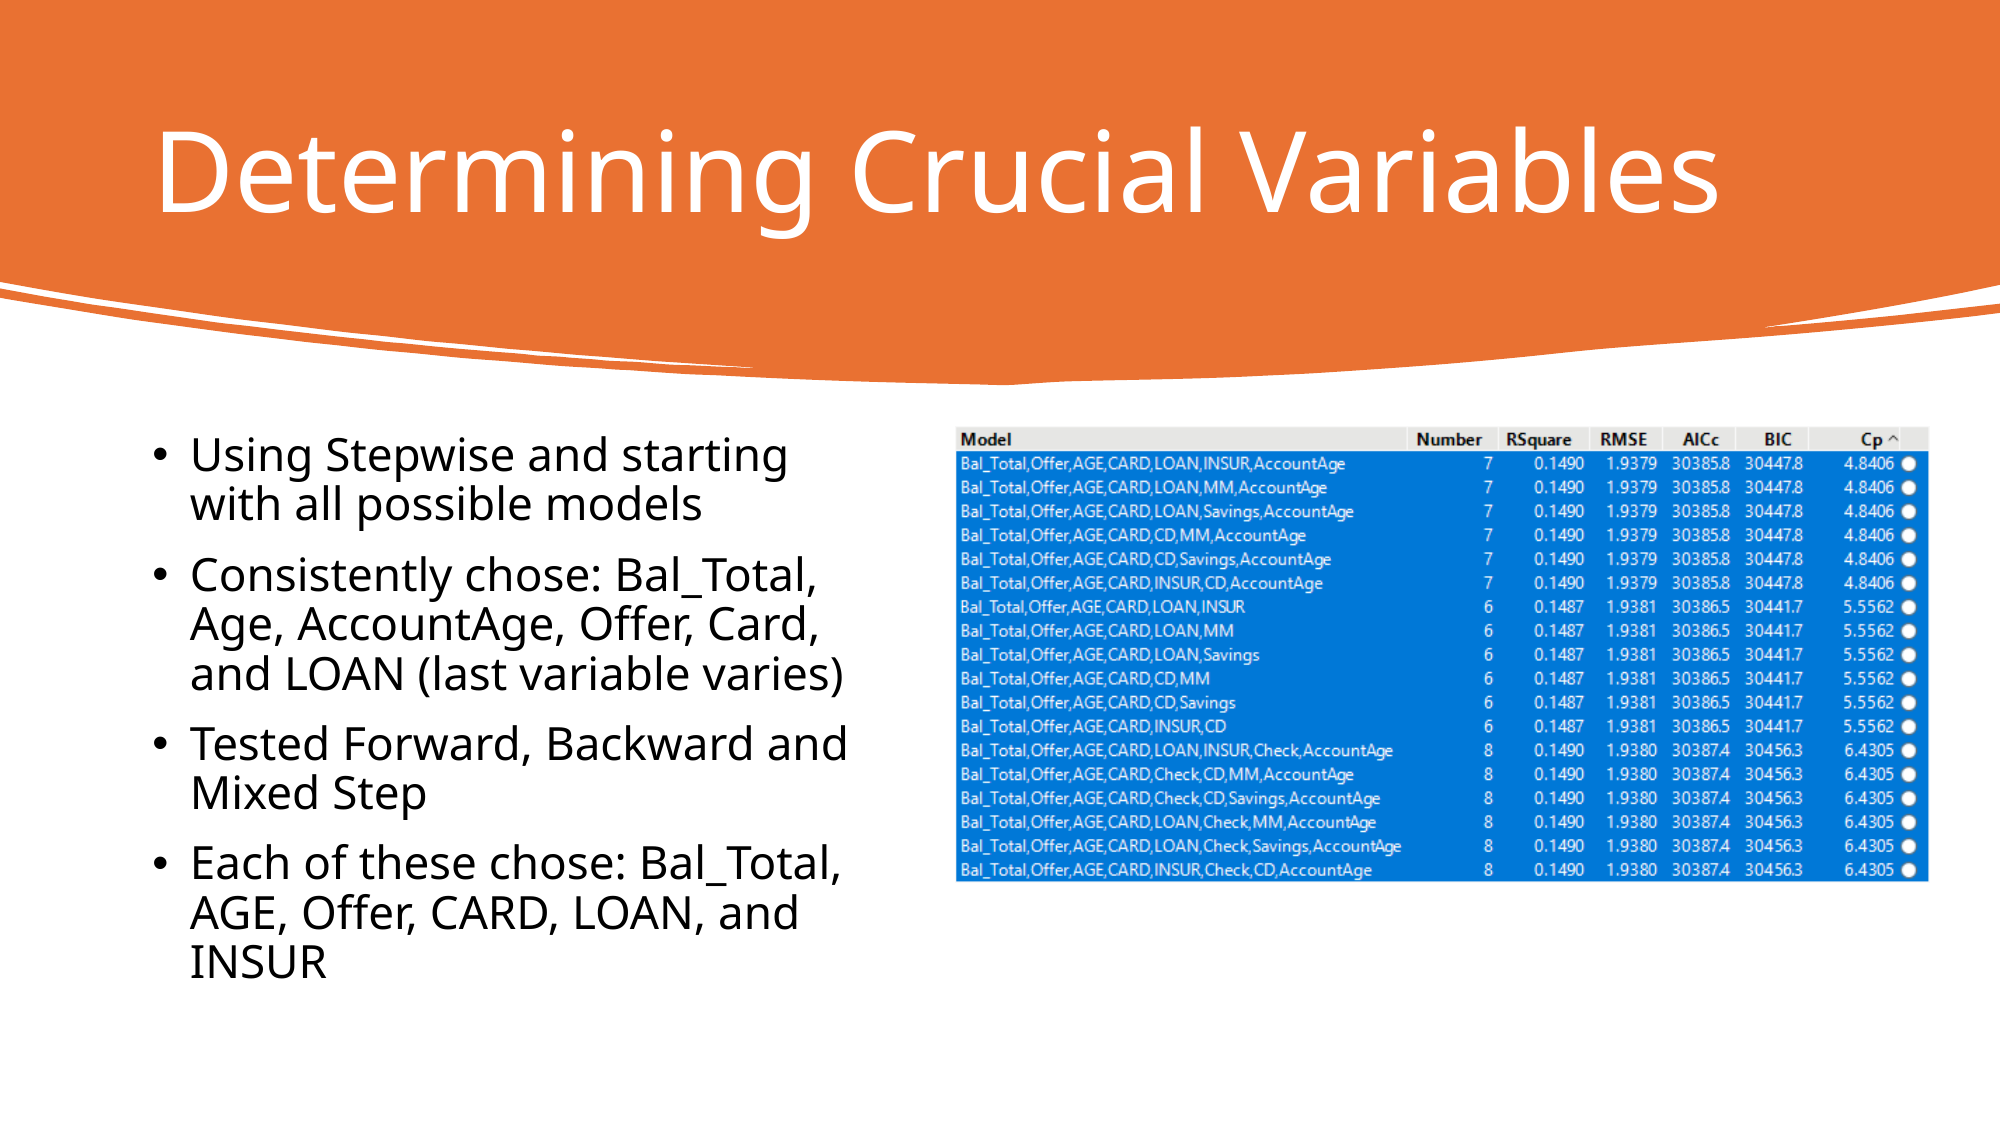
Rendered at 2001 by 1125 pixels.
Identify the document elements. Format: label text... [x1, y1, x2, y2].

picture [954, 426, 1931, 884]
list Using Stepwise and starting with all possible models Consistently chose: Bal_Total, Age, AccountAge, Offer, Card, and LOAN (last variable varies) Tested Forward, Backward and Mixed Step Each of these chose: Bal_Total, AGE, Offer, CARD, LOAN, and INSUR [137, 424, 886, 1014]
text_box [0, 298, 2000, 1125]
text_box [0, 0, 2000, 386]
title Determining Crucial Variables [137, 65, 1863, 287]
text_box [1785, 286, 2000, 325]
text_box [0, 283, 699, 365]
